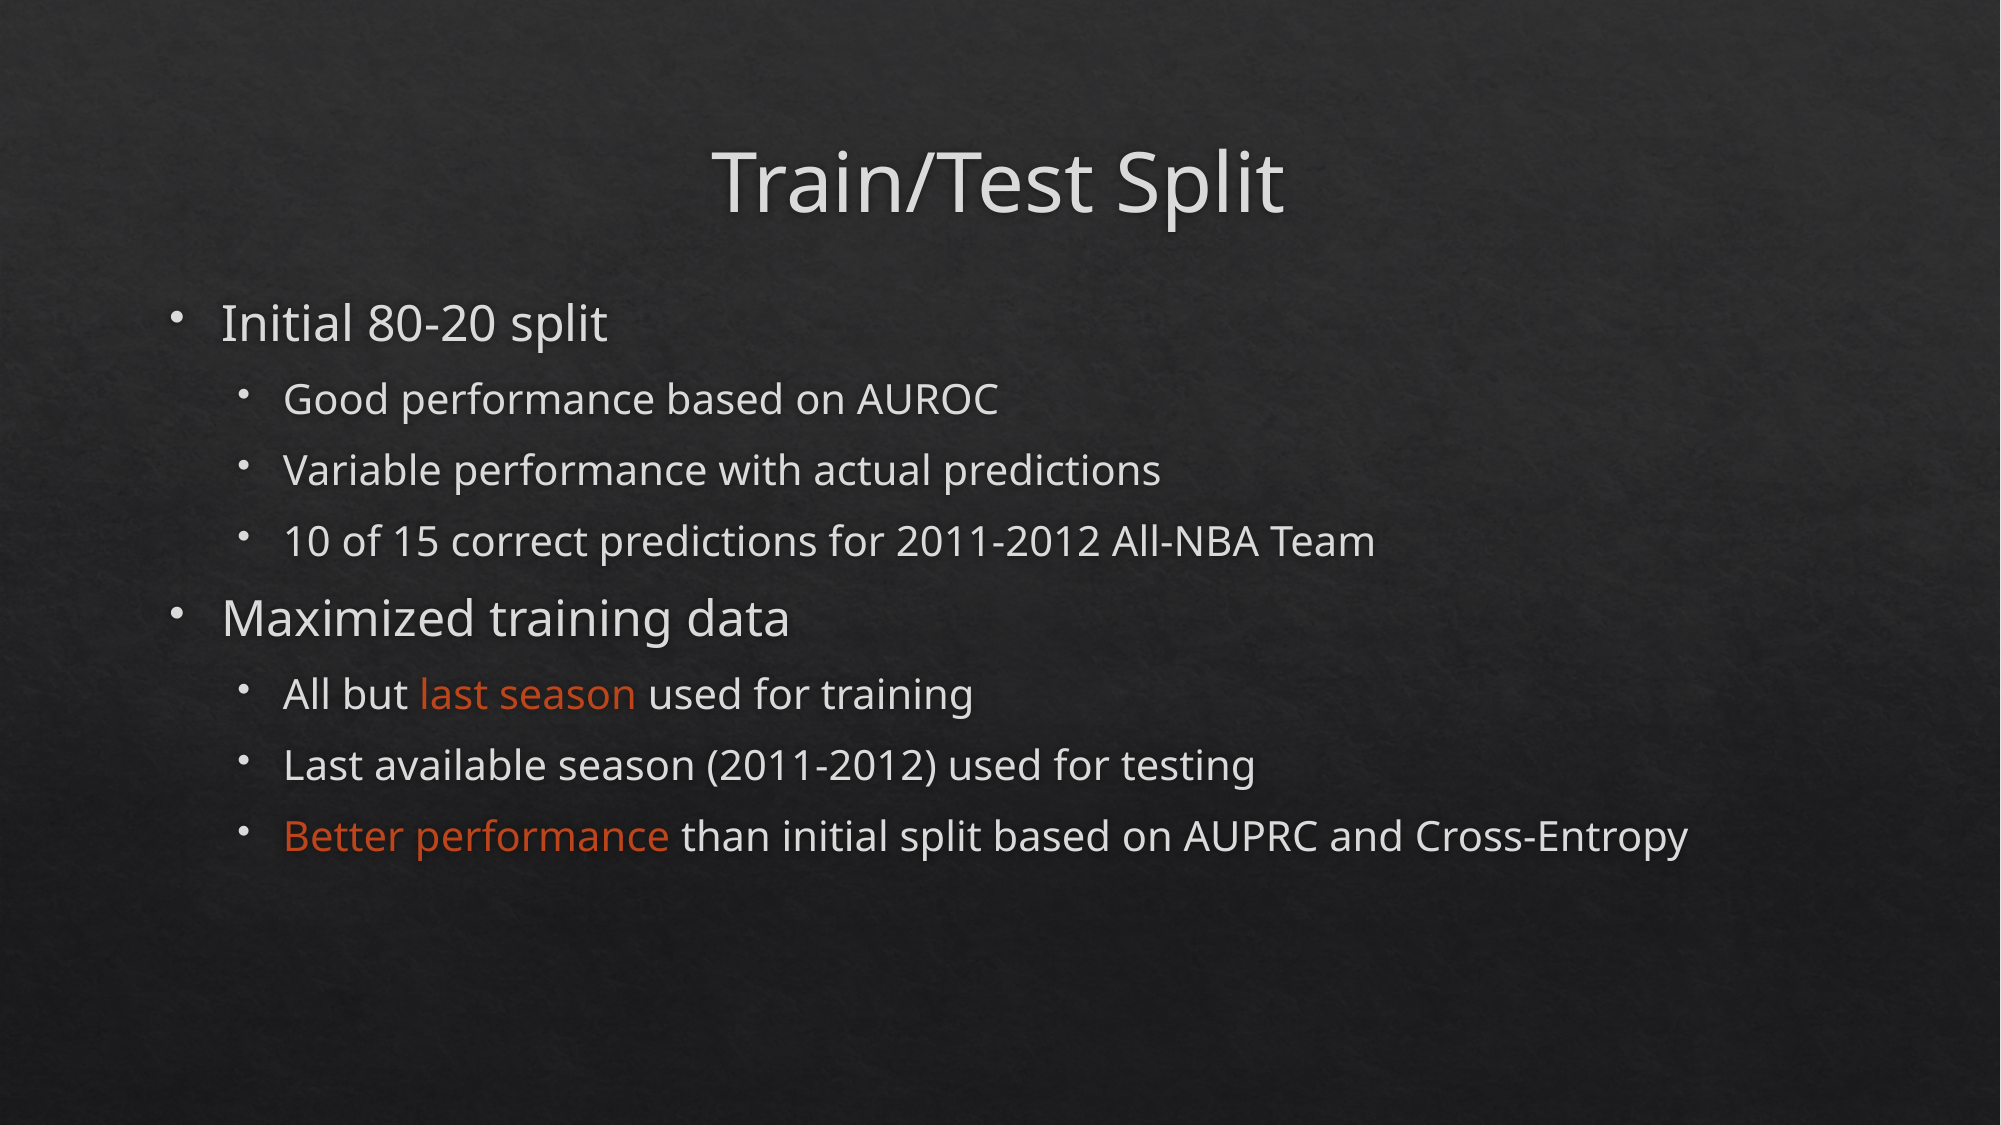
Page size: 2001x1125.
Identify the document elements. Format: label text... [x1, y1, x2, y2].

title Train/Test Split [149, 99, 1849, 260]
list Initial 80-20 split Good performance based on AUROC Variable performance with actual predictions 10 of 15 correct predictions for 2011-2012 All-NBA Team Maximized training data All but last season used for training Last available season (2011-2012) used for testing Better performance than initial split based on AUPRC and Cross-Entropy [149, 284, 1849, 950]
